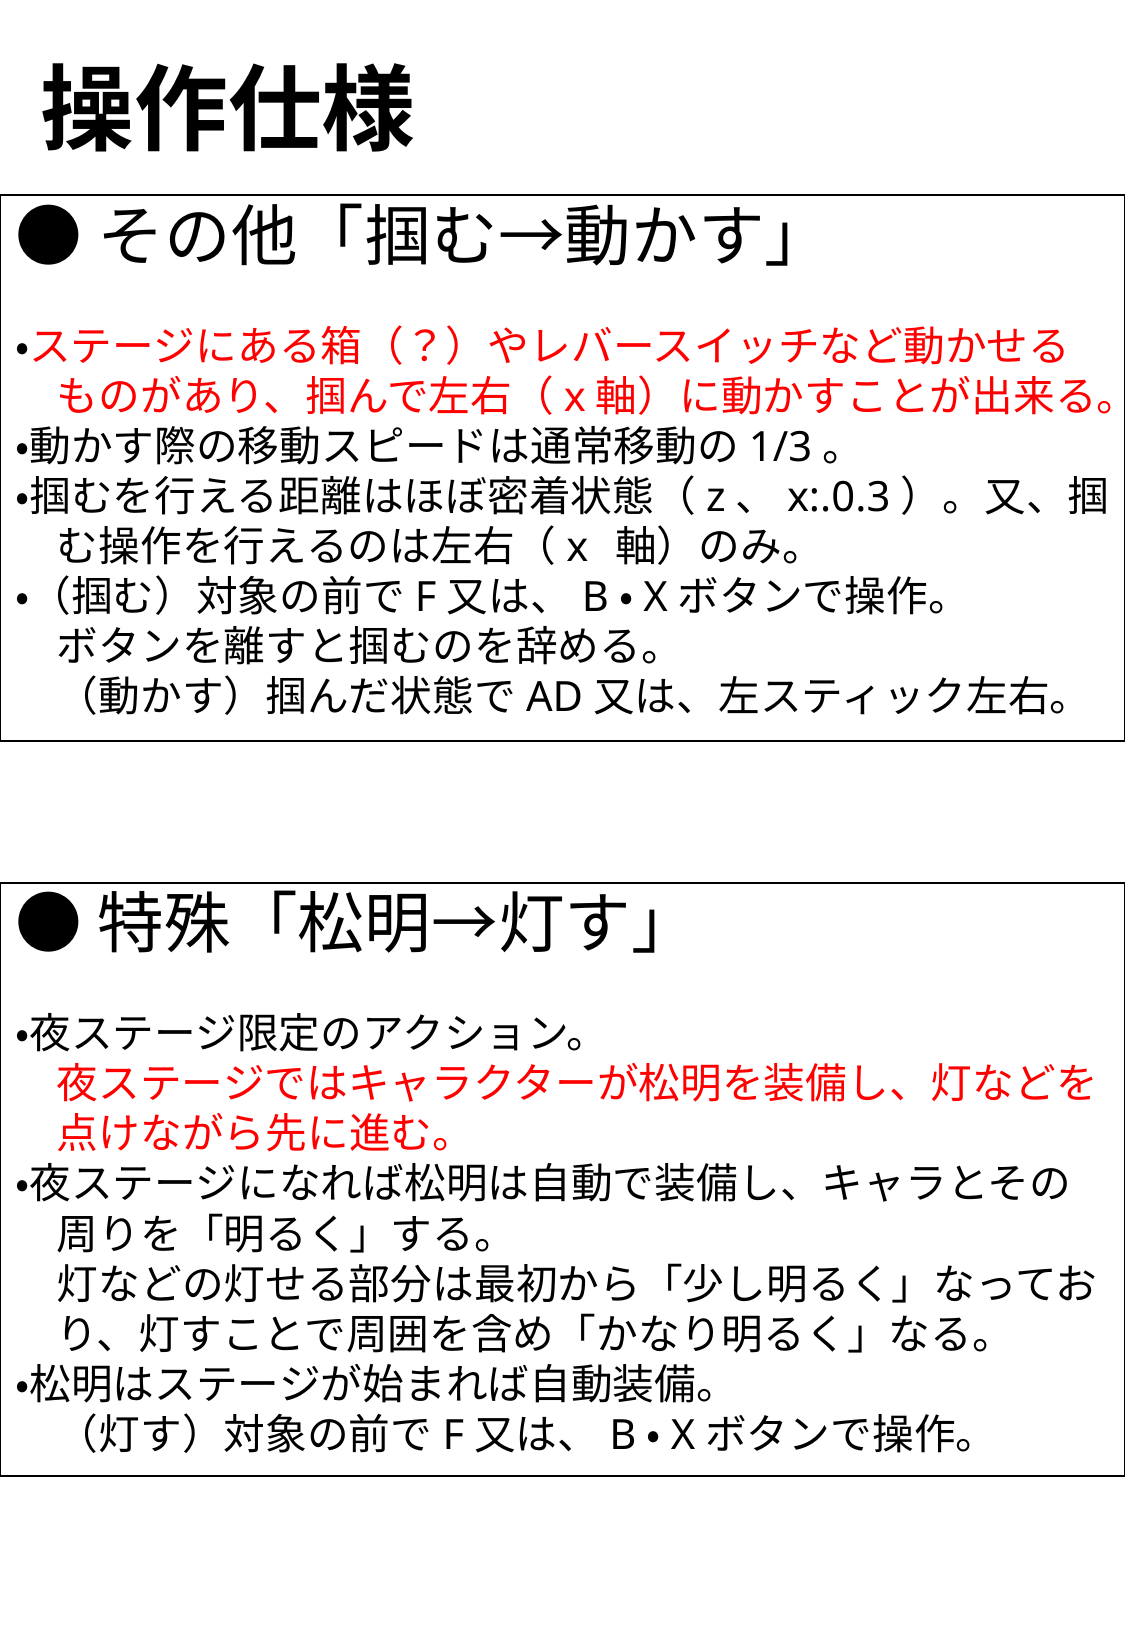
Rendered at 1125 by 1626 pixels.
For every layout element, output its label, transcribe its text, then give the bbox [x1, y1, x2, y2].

title 操作仕様 [25, 45, 609, 172]
text_box ●その他「掴む→動かす」 ・ステージにある箱（？）やレバースイッチなど動かせる ものがあり、掴んで左右（x軸）に動かすことが出来る。 ・動かす際の移動スピードは通常移動の1/3。 ・掴むを行える距離はほぼ密着状態（z、x:.0.3）。又、掴 む操作を行えるのは左右（x 軸）のみ。 ・（掴む）対象の前でF又は、B・Xボタンで操作。 ボタンを離すと掴むのを辞める。 （動かす）掴んだ状態でAD又は、左スティック左右。 [0, 194, 1125, 742]
text_box ●特殊「松明→灯す」 ・夜ステージ限定のアクション。 夜ステージではキャラクターが松明を装備し、灯などを 点けながら先に進む。 ・夜ステージになれば松明は自動で装備し、キャラとその 周りを「明るく」する。 灯などの灯せる部分は最初から「少し明るく」なってお り、灯すことで周囲を含め「かなり明るく」なる。 ・松明はステージが始まれば自動装備。 （灯す）対象の前でF又は、B・Xボタンで操作。 [0, 882, 1125, 1477]
